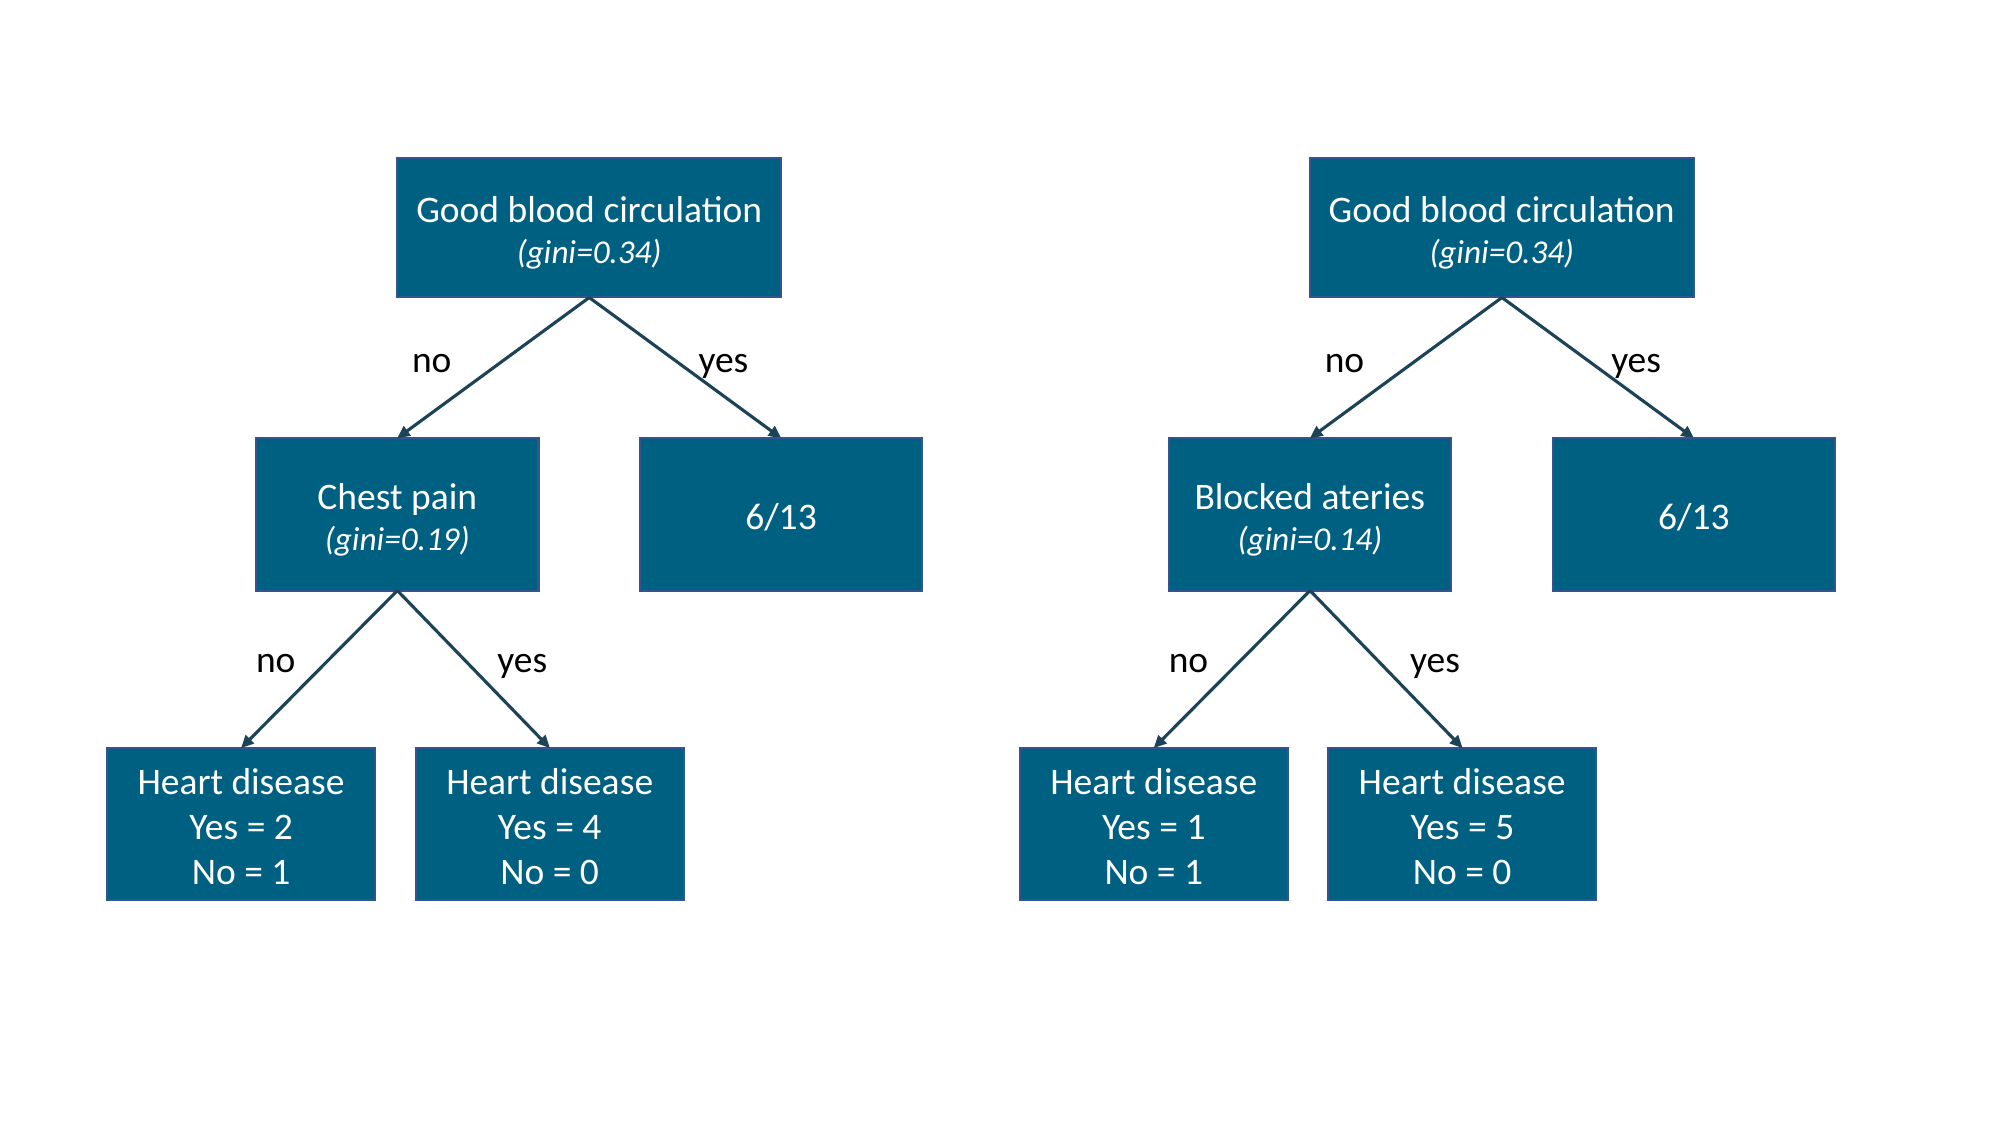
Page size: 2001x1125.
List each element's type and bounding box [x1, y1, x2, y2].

text_box [107, 157, 923, 901]
text_box [1019, 157, 1836, 901]
